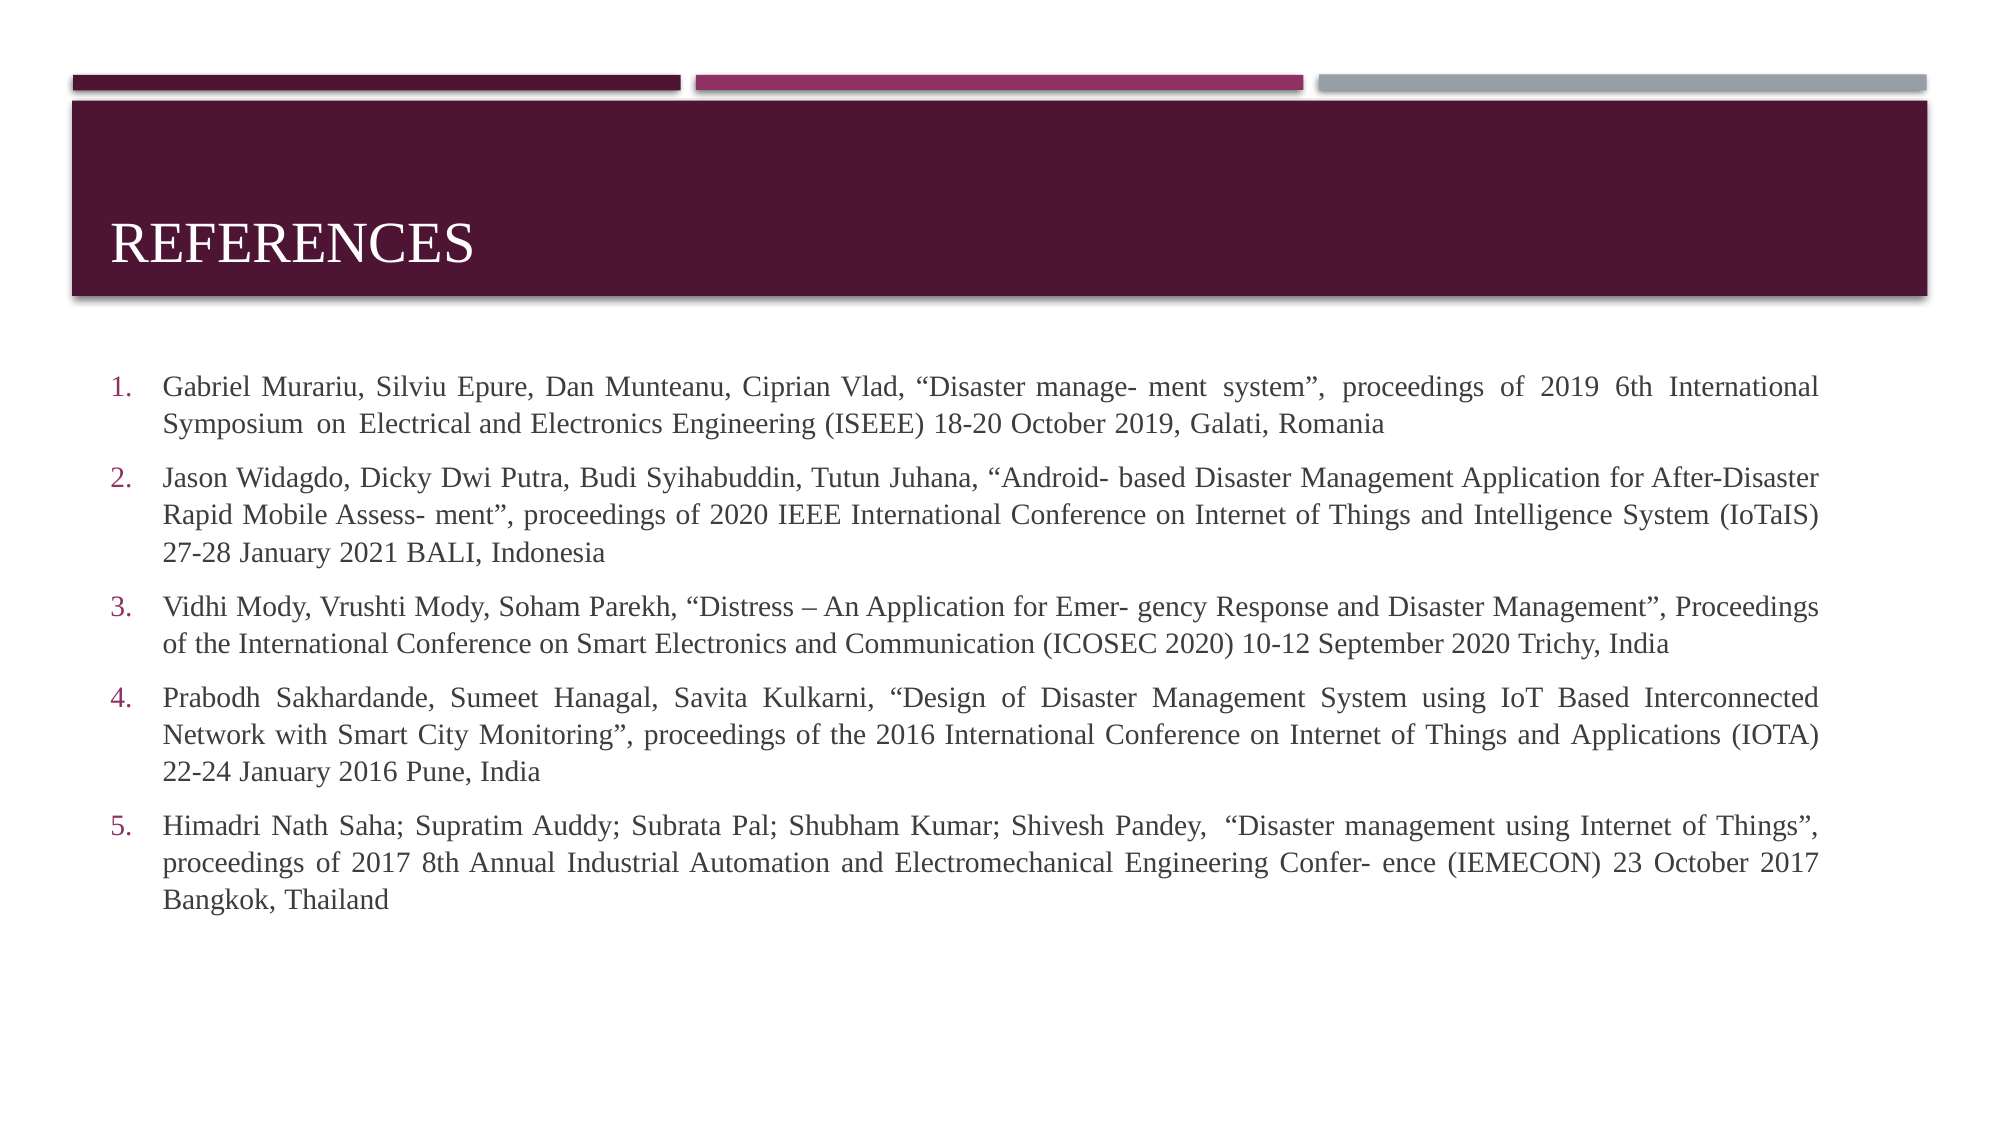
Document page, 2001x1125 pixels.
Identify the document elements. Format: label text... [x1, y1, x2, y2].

title REFERENCES [95, 115, 1905, 282]
list Gabriel Murariu, Silviu Epure, Dan Munteanu, Ciprian Vlad, “Disaster manage- ment system”, proceedings of 2019 6th International Symposium on Electrical and Electronics Engineering (ISEEE) 18-20 October 2019, Galati, Romania Jason Widagdo, Dicky Dwi Putra, Budi Syihabuddin, Tutun Juhana, “Android- based Disaster Management Application for After-Disaster Rapid Mobile Assess- ment”, proceedings of 2020 IEEE International Conference on Internet of Things and Intelligence System (IoTaIS) 27-28 January 2021 BALI, Indonesia Vidhi Mody, Vrushti Mody, Soham Parekh, “Distress – An Application for Emer- gency Response and Disaster Management”, Proceedings of the International Conference on Smart Electronics and Communication (ICOSEC 2020) 10-12 September 2020 Trichy, India Prabodh Sakhardande, Sumeet Hanagal, Savita Kulkarni, “Design of Disaster Management System using IoT Based Interconnected Network with Smart City Monitoring”, proceedings of the 2016 International Conference on Internet of Things and Applications (IOTA) 22-24 January 2016 Pune, India Himadri Nath Saha; Supratim Auddy; Subrata Pal; Shubham Kumar; Shivesh Pandey, “Disaster management using Internet of Things”, proceedings of 2017 8th Annual Industrial Automation and Electromechanical Engineering Confer- ence (IEMECON) 23 October 2017 Bangkok, Thailand [95, 357, 1905, 962]
